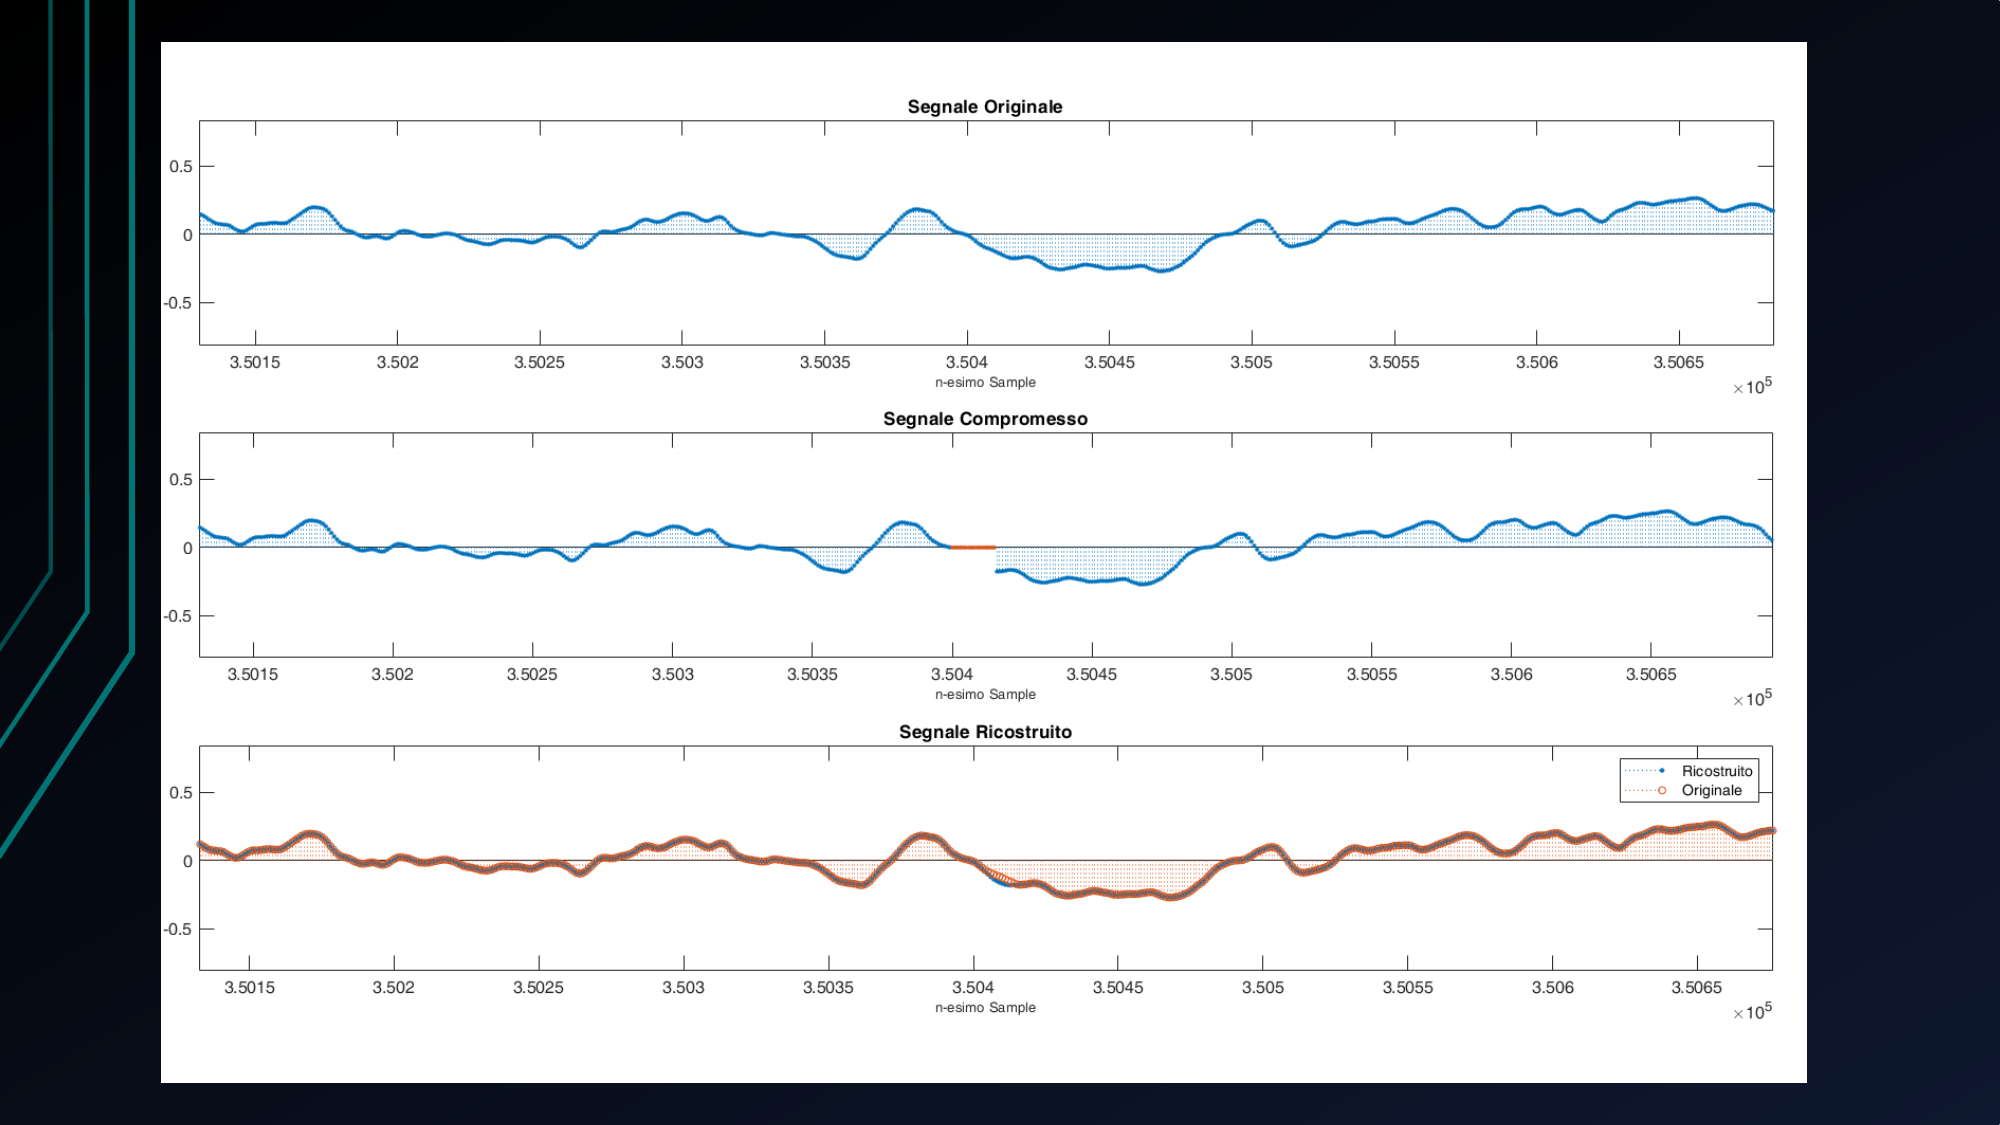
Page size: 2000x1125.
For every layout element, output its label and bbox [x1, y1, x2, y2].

picture [160, 41, 1807, 1084]
